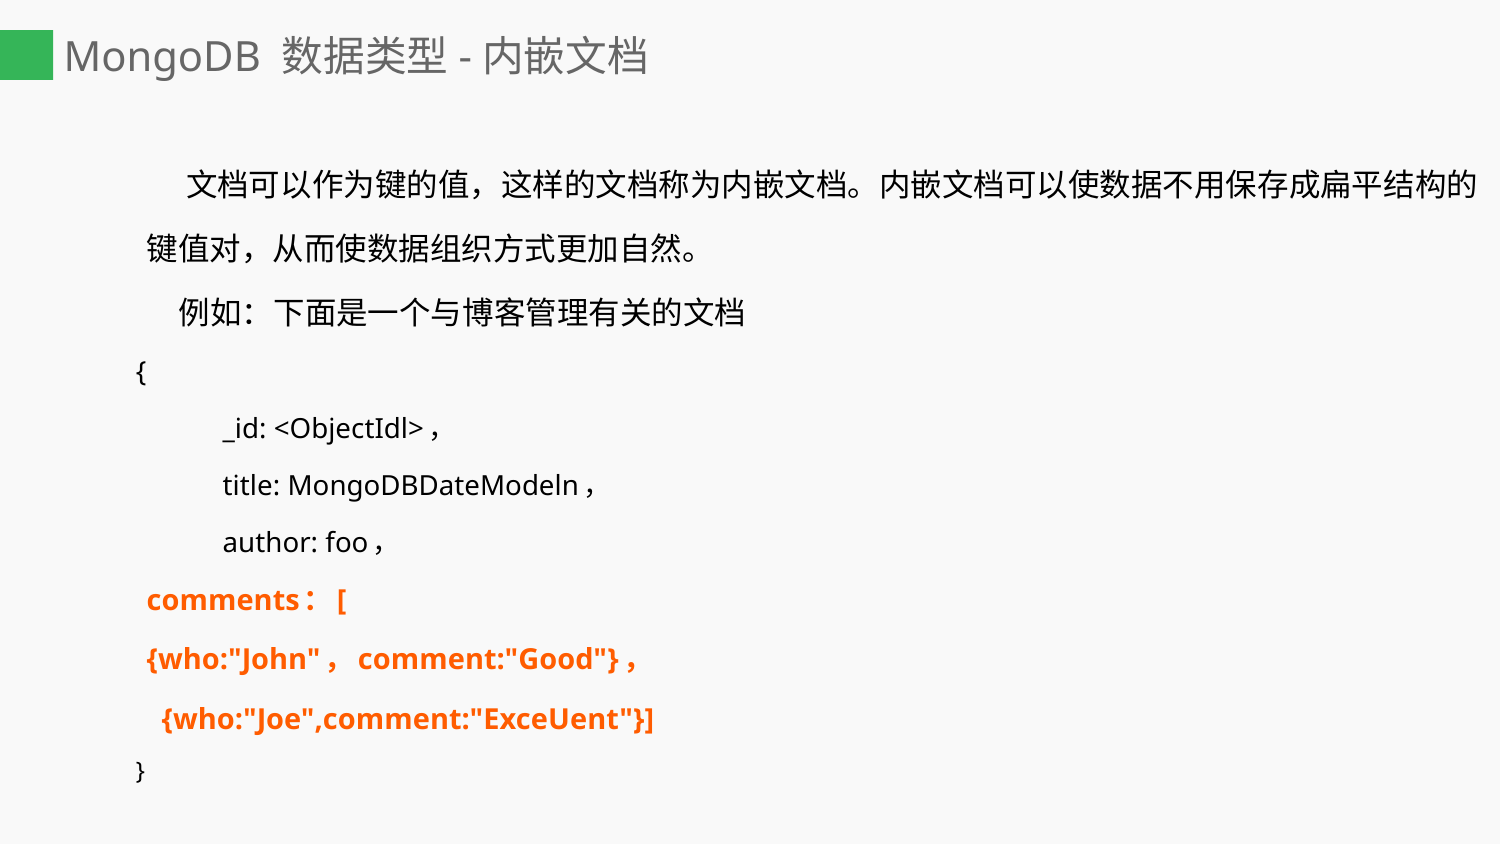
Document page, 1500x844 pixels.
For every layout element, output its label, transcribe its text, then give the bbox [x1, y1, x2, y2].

title MongoDB 数据类型-内嵌文档 [63, 25, 1480, 85]
subtitle 文档可以作为键的值，这样的文档称为内嵌文档。内嵌文档可以使数据不用保存成扁平结构的键值对，从而使数据组织方式更加自然。 例如：下面是一个与博客管理有关的文档 { _id: <ObjectIdl>， title: MongoDBDateModeln， author: foo， comments：[ {who:"John"，comment:"Good"}， {who:"Joe",comment:"ExceUent"}] } [135, 137, 1480, 789]
picture [0, 30, 54, 80]
